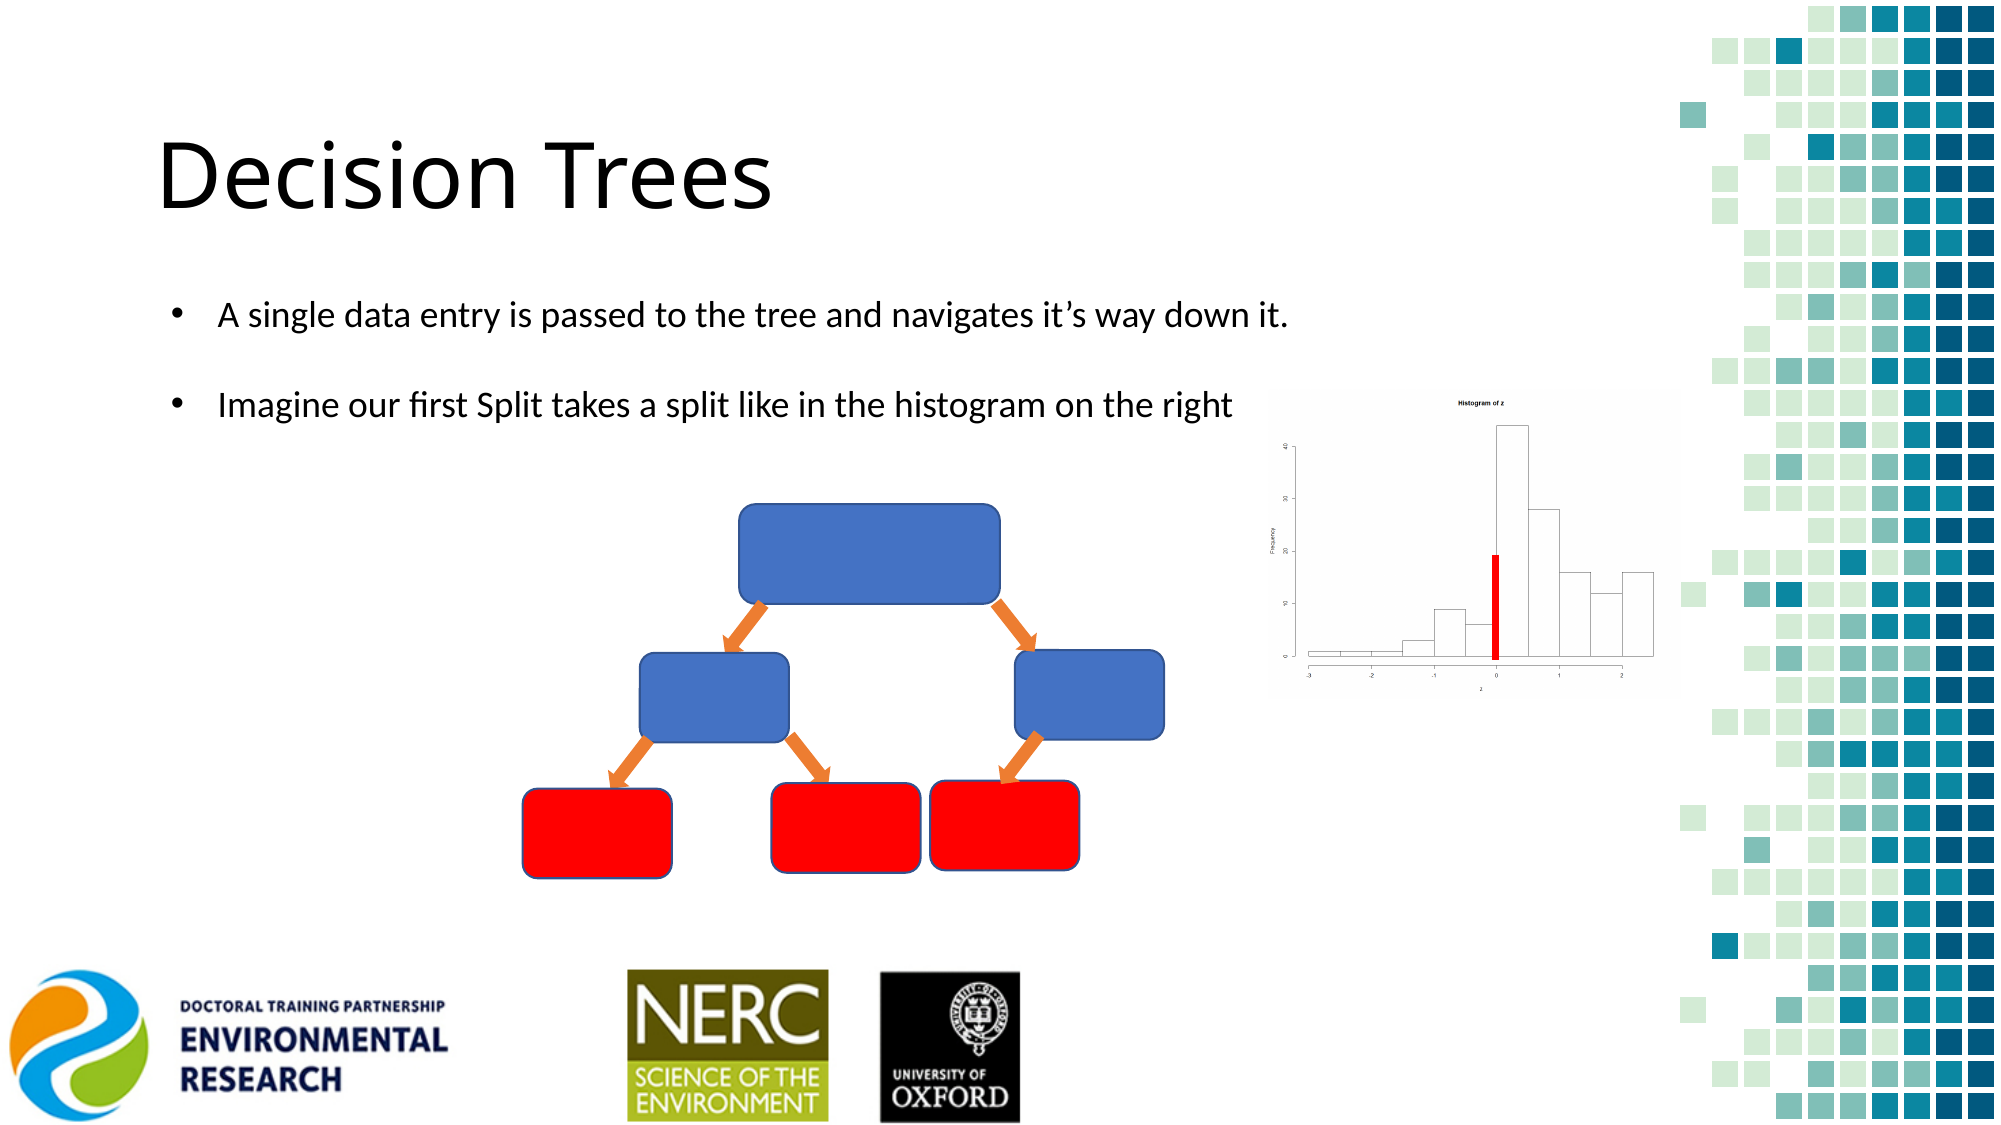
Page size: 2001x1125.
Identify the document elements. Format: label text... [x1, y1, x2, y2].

text_box [607, 735, 654, 787]
text_box [998, 730, 1045, 785]
text_box [722, 599, 769, 651]
text_box [929, 779, 1081, 872]
text_box [784, 731, 831, 782]
text_box [638, 651, 790, 744]
title Decision Trees [140, 56, 1619, 244]
text_box [1013, 648, 1166, 741]
picture [1268, 389, 1681, 699]
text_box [0, 964, 1676, 1125]
text_box A single data entry is passed to the tree and navigates it’s way down it. Imagine our first Split takes a split like in the histogram on the right [156, 282, 1517, 433]
text_box [738, 503, 1001, 605]
text_box [770, 782, 922, 874]
text_box [990, 598, 1037, 652]
text_box [521, 787, 673, 880]
